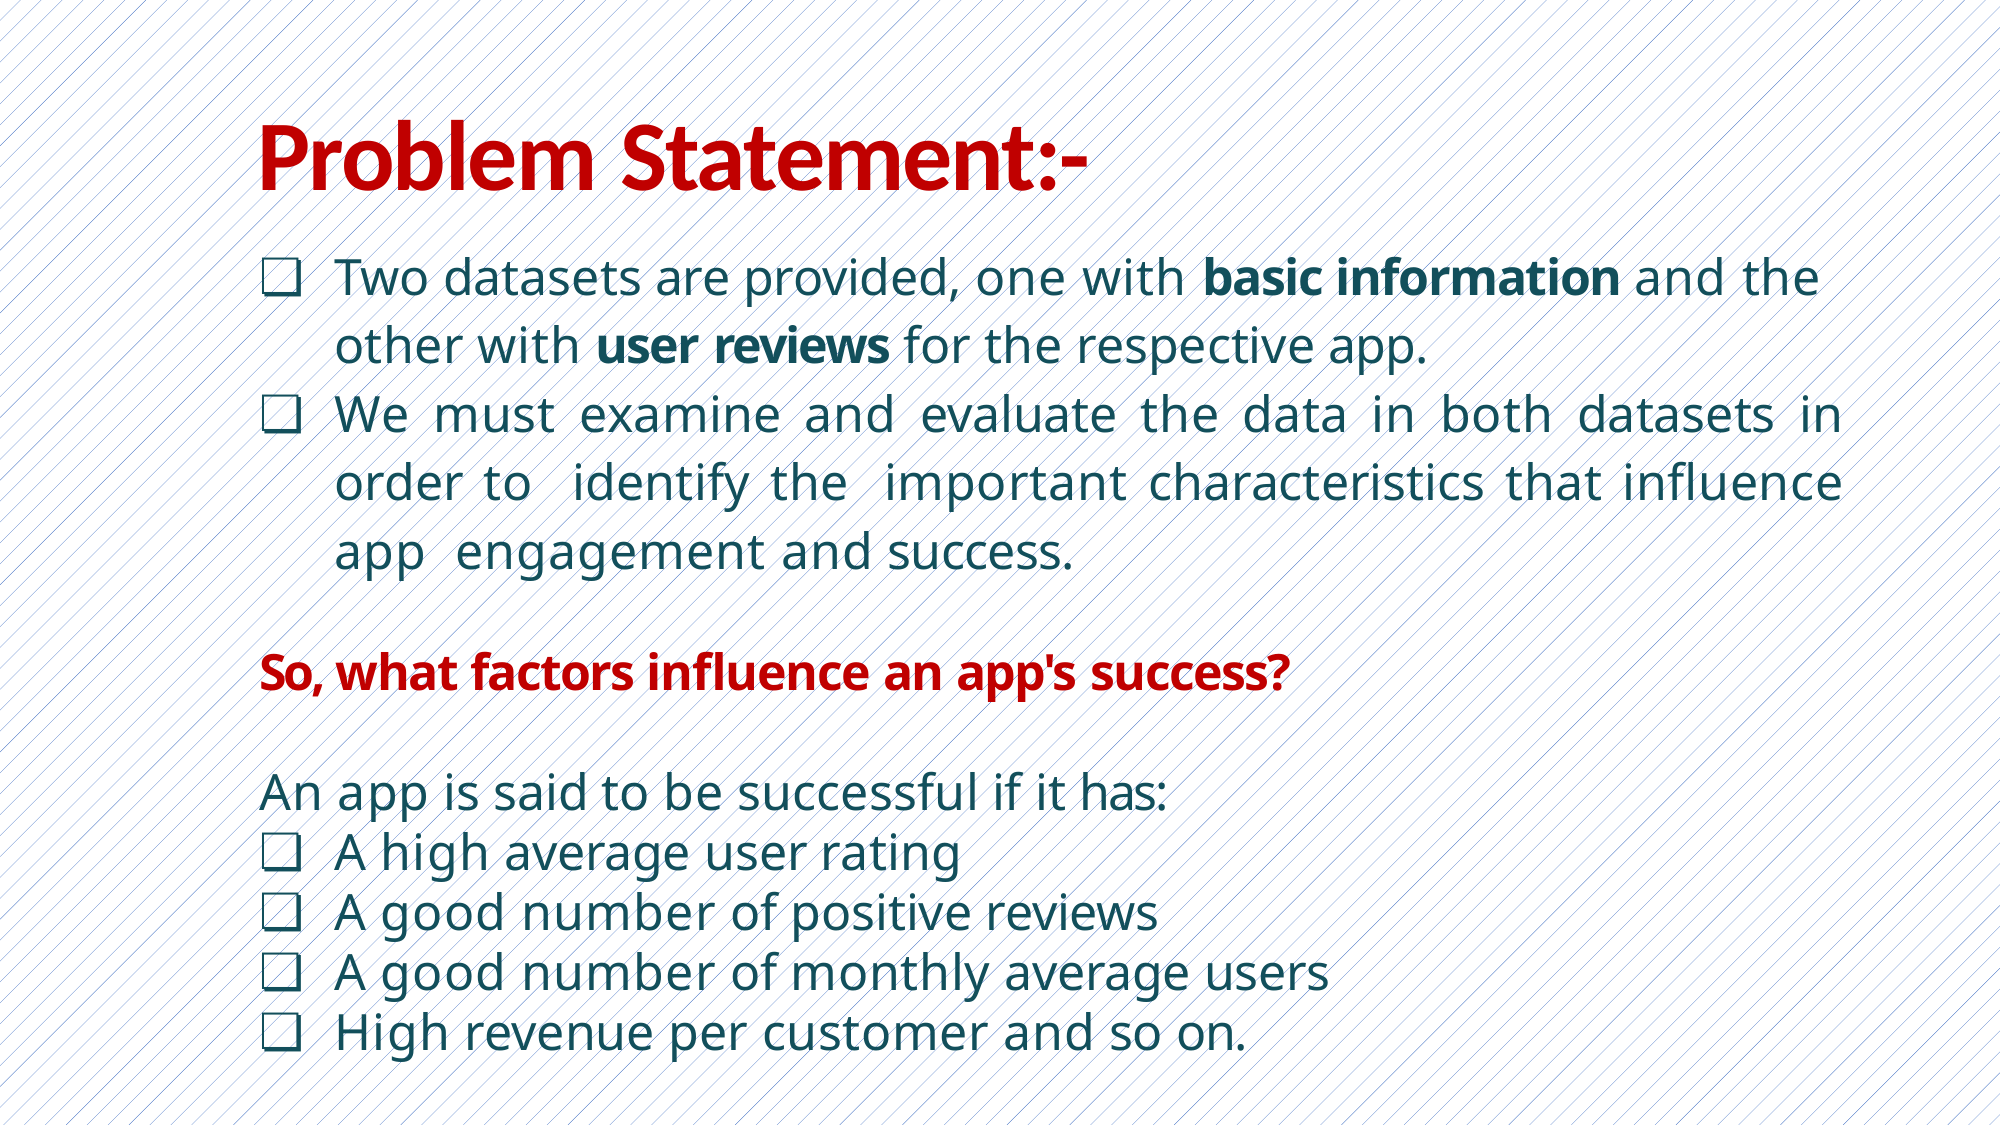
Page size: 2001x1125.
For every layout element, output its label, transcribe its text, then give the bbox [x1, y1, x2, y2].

text_box Problem Statement:- [242, 83, 1129, 218]
text_box Two datasets are provided, one with basic information and the other with user reviews for the respective app. We must examine and evaluate the data in both datasets in order to identify the important characteristics that inﬂuence app engagement and success. So, what factors inﬂuence an app's success? An app is said to be successful if it has: A high average user rating A good number of positive reviews A good number of monthly average users High revenue per customer and so on. [242, 182, 1860, 1068]
